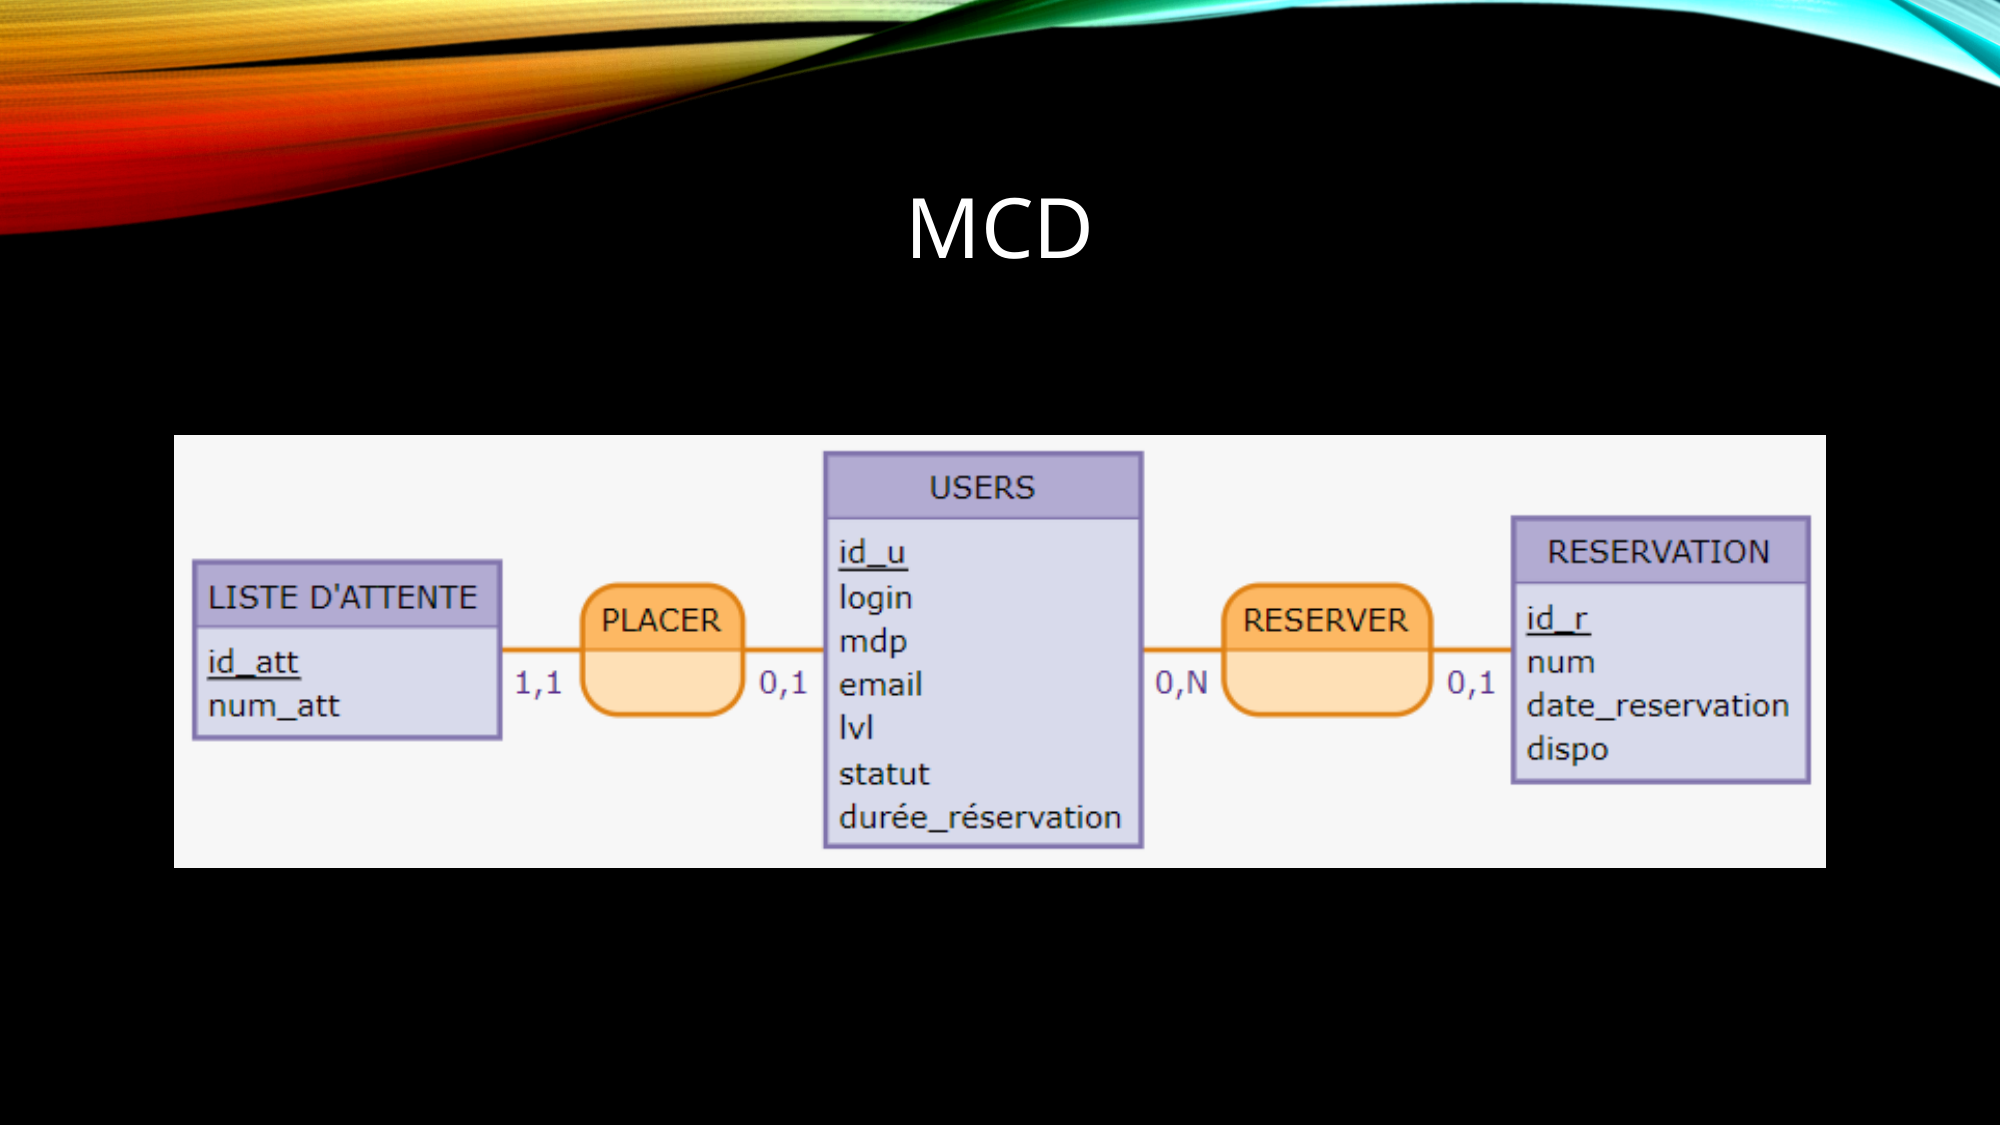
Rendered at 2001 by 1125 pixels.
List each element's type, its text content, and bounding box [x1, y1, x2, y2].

picture [174, 435, 1826, 869]
title MCD [112, 125, 1888, 338]
picture [0, 0, 2000, 237]
